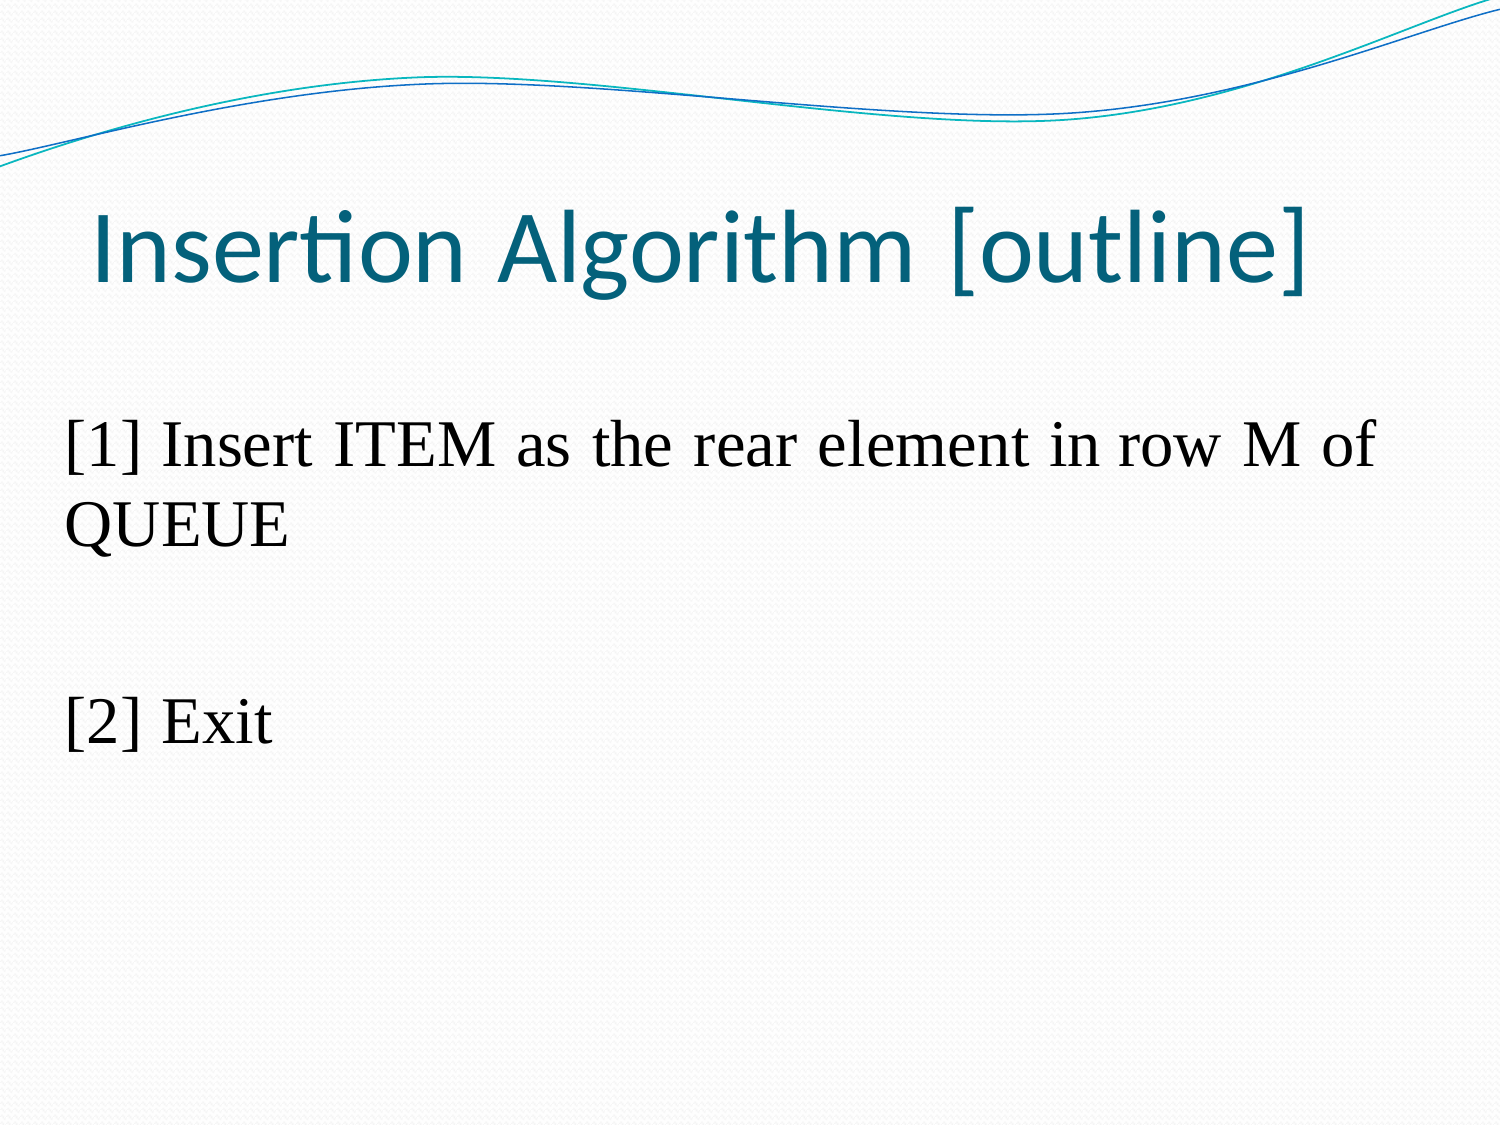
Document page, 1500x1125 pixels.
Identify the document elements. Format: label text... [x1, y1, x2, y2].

text_box [1] Insert ITEM as the rear element in row M of QUEUE [2] Exit [62, 399, 1475, 757]
title Insertion Algorithm [outline] [75, 70, 1425, 303]
